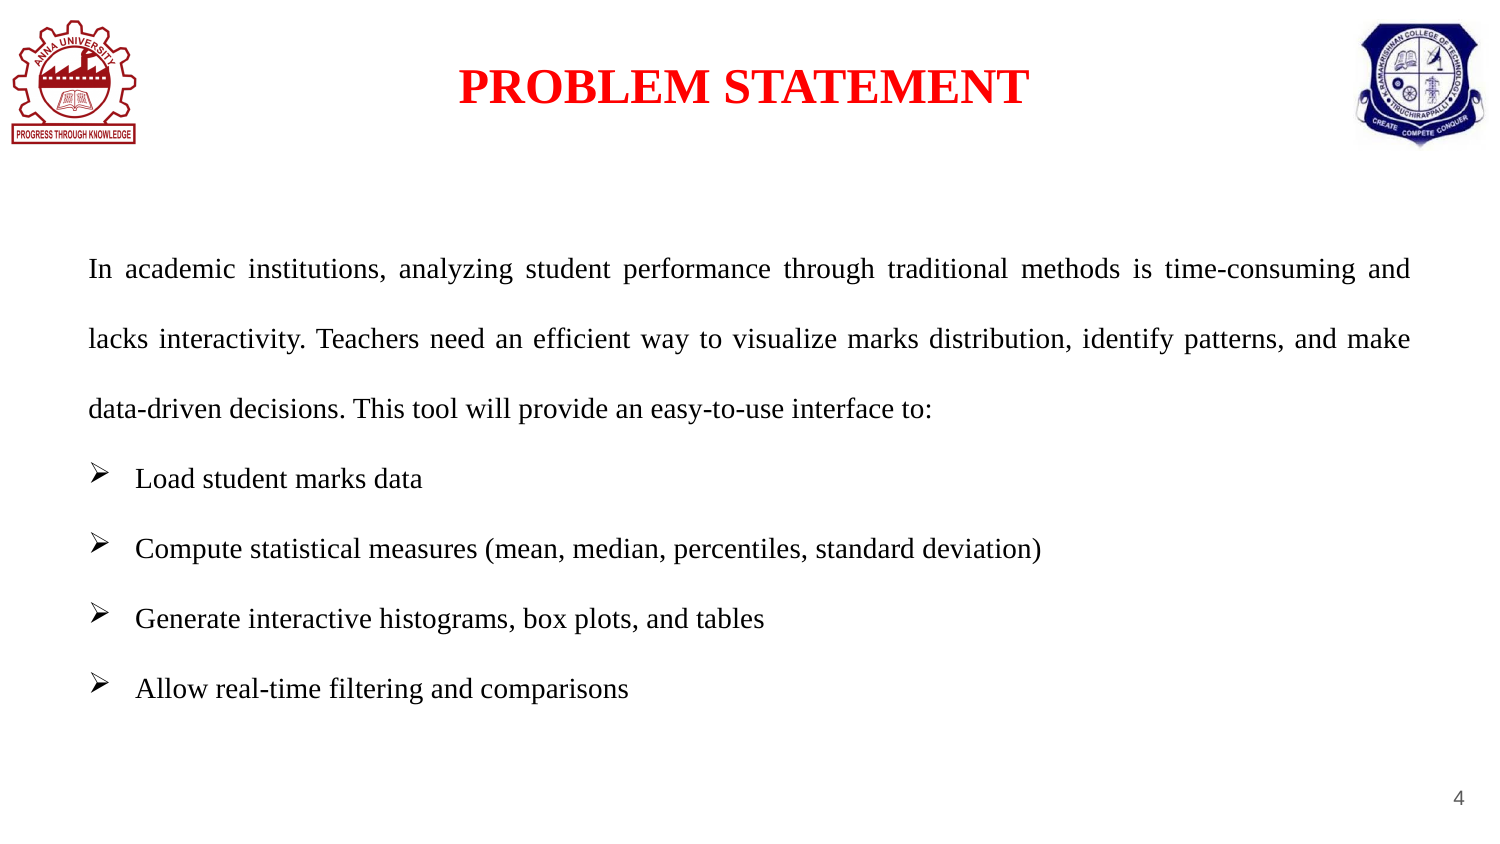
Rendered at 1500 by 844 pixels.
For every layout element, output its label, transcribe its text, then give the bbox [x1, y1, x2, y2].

list [51, 189, 1449, 750]
text_box In academic institutions, analyzing student performance through traditional methods is time-consuming and lacks interactivity. Teachers need an efficient way to visualize marks distribution, identify patterns, and make data-driven decisions. This tool will provide an easy-to-use interface to: Load student marks data Compute statistical measures (mean, median, percentiles, standard deviation) Generate interactive histograms, box plots, and tables Allow real-time filtering and comparisons [73, 207, 1428, 712]
slide_number 4 [1389, 764, 1480, 830]
title PROBLEM STATEMENT [145, 38, 1348, 132]
picture [1353, 19, 1490, 151]
picture [10, 19, 137, 146]
